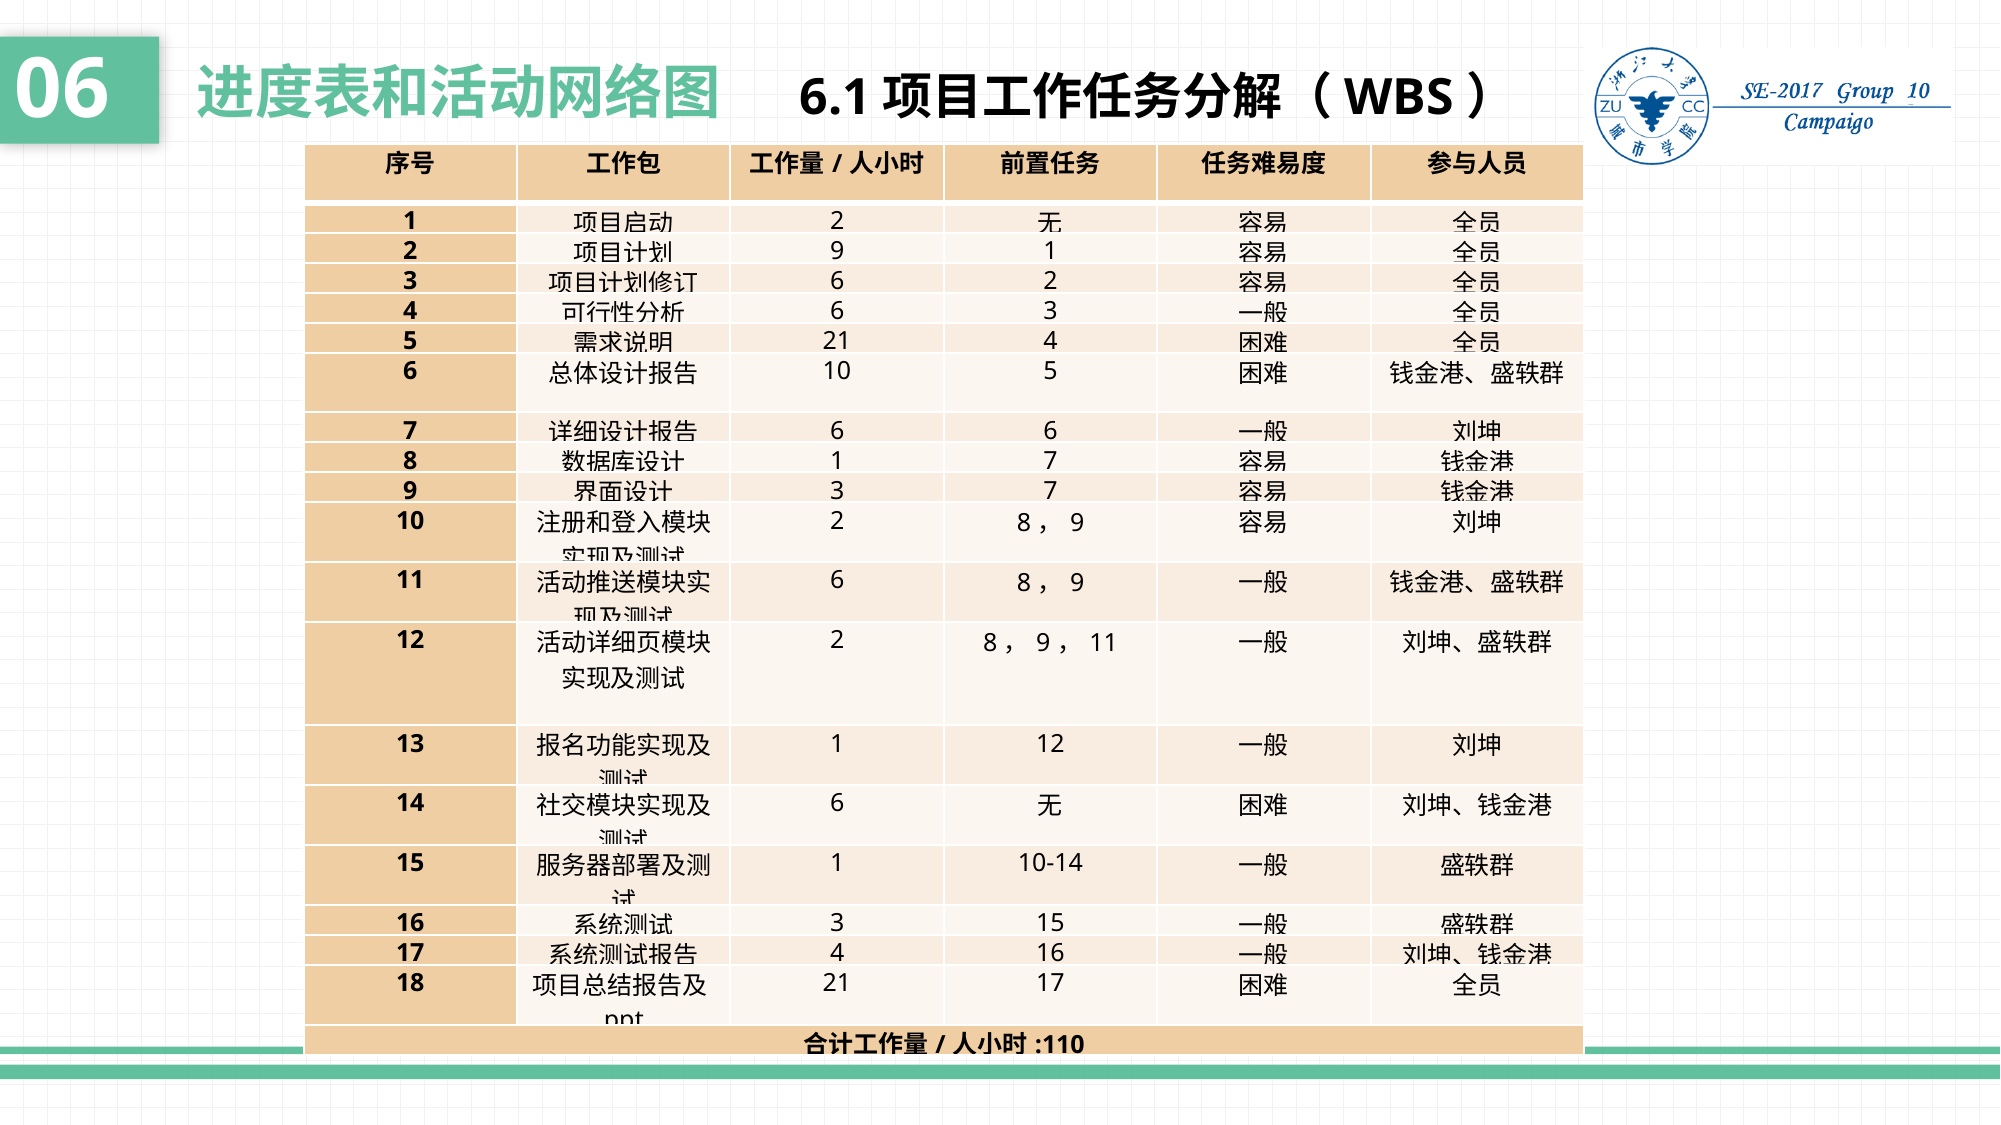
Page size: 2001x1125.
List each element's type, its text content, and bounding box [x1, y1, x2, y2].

table_header 任务难易度 [1158, 145, 1370, 200]
table_cell 报名功能实现及测试 [518, 726, 729, 784]
table_cell 4 [945, 324, 1156, 352]
table_cell 刘坤、钱金港 [1372, 936, 1583, 964]
table_cell 6 [945, 413, 1156, 441]
table_cell 6 [305, 354, 516, 411]
table_cell 一般 [1158, 623, 1370, 724]
table_cell 全员 [1372, 264, 1583, 292]
table_cell 无 [945, 206, 1156, 232]
table_cell 系统测试 [518, 906, 729, 934]
table_header 参与人员 [1372, 145, 1583, 200]
table_cell 一般 [1158, 294, 1370, 322]
table_cell 3 [731, 906, 943, 934]
table_cell 16 [305, 906, 516, 934]
table_cell 可行性分析 [518, 294, 729, 322]
table_cell 一般 [1158, 906, 1370, 934]
table_cell 全员 [1372, 206, 1583, 232]
table_cell 全员 [1372, 234, 1583, 262]
table_cell 8 [305, 443, 516, 471]
table_cell 6 [731, 294, 943, 322]
table_cell 刘坤 [1372, 503, 1583, 561]
table_header 工作量/人小时 [731, 145, 943, 200]
table_cell 活动推送模块实现及测试 [518, 563, 729, 621]
table_cell 一般 [1158, 563, 1370, 621]
table_cell 刘坤、钱金港 [1372, 786, 1583, 844]
table_cell 9 [305, 473, 516, 501]
table_cell 15 [305, 846, 516, 904]
table_cell 3 [945, 294, 1156, 322]
table_cell 2 [731, 623, 943, 724]
table_cell 困难 [1158, 786, 1370, 844]
table_cell 容易 [1158, 473, 1370, 501]
table_cell 6 [731, 264, 943, 292]
table_cell 一般 [1158, 936, 1370, 964]
table_cell 1 [731, 846, 943, 904]
table_cell 一般 [1158, 413, 1370, 441]
table_cell 4 [305, 294, 516, 322]
table_cell 钱金港、盛轶群 [1372, 354, 1583, 411]
table_cell 困难 [1158, 966, 1370, 1024]
table_cell 2 [945, 264, 1156, 292]
table_cell 7 [945, 443, 1156, 471]
table_cell 10-14 [945, 846, 1156, 904]
table_cell 18 [305, 966, 516, 1024]
table_cell 刘坤、盛轶群 [1372, 623, 1583, 724]
table_cell 8，9 [945, 503, 1156, 561]
table_cell 社交模块实现及测试 [518, 786, 729, 844]
table_cell 17 [945, 966, 1156, 1024]
list 06 [0, 36, 160, 144]
table_cell 合计工作量/人小时:110 [305, 1026, 1583, 1054]
table_cell 刘坤 [1372, 726, 1583, 784]
table_cell 详细设计报告 [518, 413, 729, 441]
table_cell 数据库设计 [518, 443, 729, 471]
table_cell 全员 [1372, 324, 1583, 352]
table_cell 8，9，11 [945, 623, 1156, 724]
table_cell 9 [731, 234, 943, 262]
table_cell 7 [945, 473, 1156, 501]
table_cell 钱金港 [1372, 443, 1583, 471]
table_cell 4 [731, 936, 943, 964]
table_header 前置任务 [945, 145, 1156, 200]
table_cell 容易 [1158, 234, 1370, 262]
table_cell 需求说明 [518, 324, 729, 352]
table_cell 界面设计 [518, 473, 729, 501]
table_cell 服务器部署及测试 [518, 846, 729, 904]
table_cell 系统测试报告 [518, 936, 729, 964]
table_cell 17 [305, 936, 516, 964]
table_cell 16 [945, 936, 1156, 964]
table_cell 一般 [1158, 846, 1370, 904]
table_cell 无 [945, 786, 1156, 844]
table_cell 1 [305, 206, 516, 232]
table_cell 2 [731, 503, 943, 561]
table_cell 11 [305, 563, 516, 621]
table_cell 项目总结报告及ppt [518, 966, 729, 1024]
table_cell 总体设计报告 [518, 354, 729, 411]
table_cell 13 [305, 726, 516, 784]
table_cell 一般 [1158, 726, 1370, 784]
table_cell 1 [731, 443, 943, 471]
table_cell 容易 [1158, 443, 1370, 471]
table_header 工作包 [518, 145, 729, 200]
table_cell 容易 [1158, 206, 1370, 232]
table_cell 盛轶群 [1372, 906, 1583, 934]
text_box 6.1项目工作任务分解（WBS） [709, 56, 1584, 143]
table_cell 容易 [1158, 503, 1370, 561]
table_cell 1 [731, 726, 943, 784]
table_cell 2 [731, 206, 943, 232]
table_cell 3 [731, 473, 943, 501]
table_cell 15 [945, 906, 1156, 934]
table_cell 7 [305, 413, 516, 441]
table_cell 6 [731, 786, 943, 844]
table_cell 6 [731, 413, 943, 441]
table_cell 钱金港、盛轶群 [1372, 563, 1583, 621]
table_cell 1 [945, 234, 1156, 262]
table_cell 项目启动 [518, 206, 729, 232]
table_cell 2 [305, 234, 516, 262]
table_cell 项目计划 [518, 234, 729, 262]
table_cell 5 [305, 324, 516, 352]
table_cell 10 [305, 503, 516, 561]
table_cell 3 [305, 264, 516, 292]
table_cell 项目计划修订 [518, 264, 729, 292]
table_cell 全员 [1372, 966, 1583, 1024]
table_cell 21 [731, 324, 943, 352]
table_cell 14 [305, 786, 516, 844]
table_cell 6 [731, 563, 943, 621]
list 进度表和活动网络图 [182, 36, 1238, 144]
picture [1584, 47, 1953, 165]
text_box 6.1项目工作任务分解（WBS） [1585, 56, 2000, 177]
table_cell 12 [305, 623, 516, 724]
table_cell 刘坤 [1372, 413, 1583, 441]
table_cell 5 [945, 354, 1156, 411]
table_cell 12 [945, 726, 1156, 784]
table_cell 注册和登入模块实现及测试 [518, 503, 729, 561]
table_cell 21 [731, 966, 943, 1024]
table_cell 8，9 [945, 563, 1156, 621]
table_cell 盛轶群 [1372, 846, 1583, 904]
table_cell 困难 [1158, 324, 1370, 352]
table_cell 钱金港 [1372, 473, 1583, 501]
table_cell 容易 [1158, 264, 1370, 292]
table_header 序号 [305, 145, 516, 200]
table_cell 10 [731, 354, 943, 411]
table_cell 困难 [1158, 354, 1370, 411]
table_cell 活动详细页模块实现及测试 [518, 623, 729, 724]
table_cell 全员 [1372, 294, 1583, 322]
